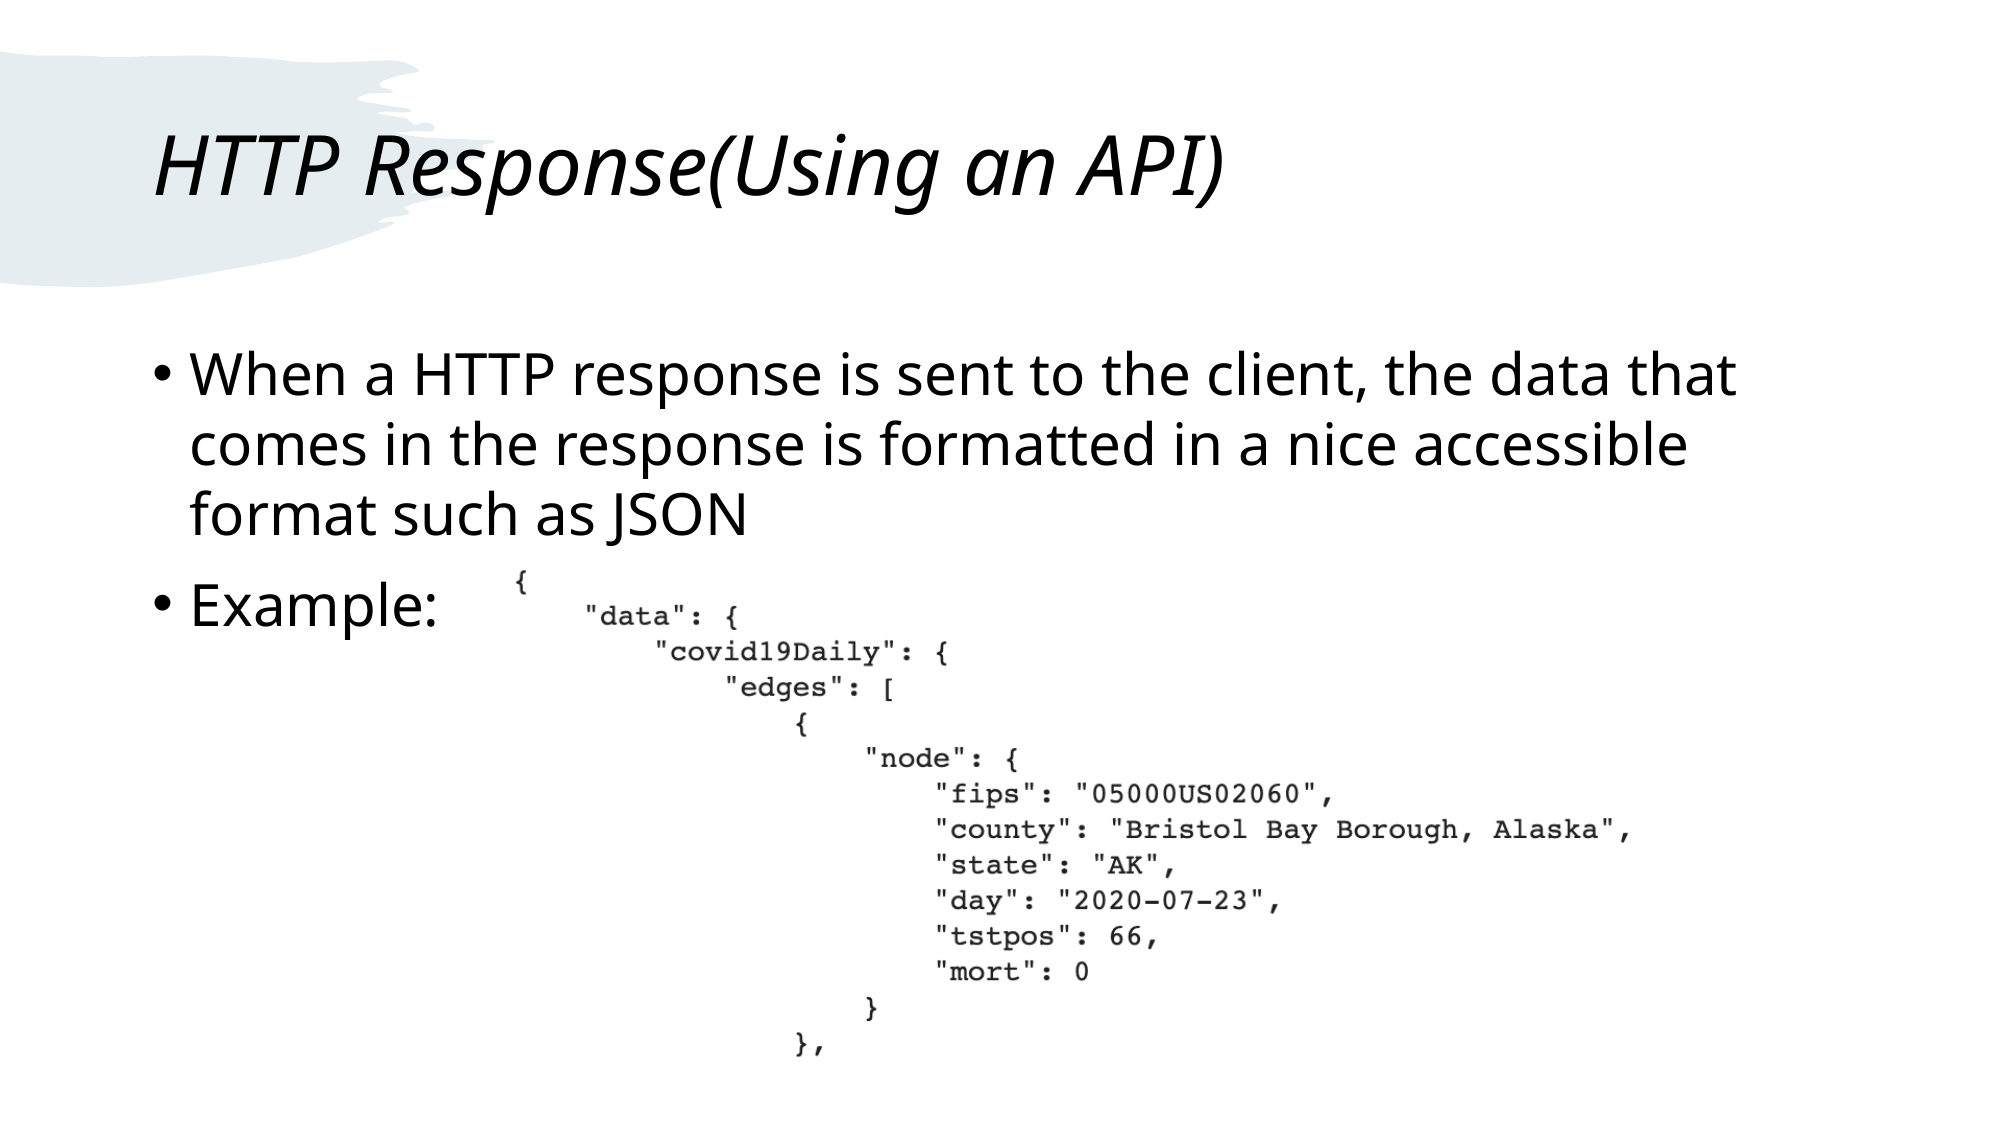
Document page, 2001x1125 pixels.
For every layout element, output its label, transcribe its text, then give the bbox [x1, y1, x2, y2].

picture [504, 562, 1697, 1066]
title HTTP Response(Using an API) [137, 59, 1863, 278]
list When a HTTP response is sent to the client, the data that comes in the response is formatted in a nice accessible format such as JSON Example: [137, 329, 1863, 1013]
